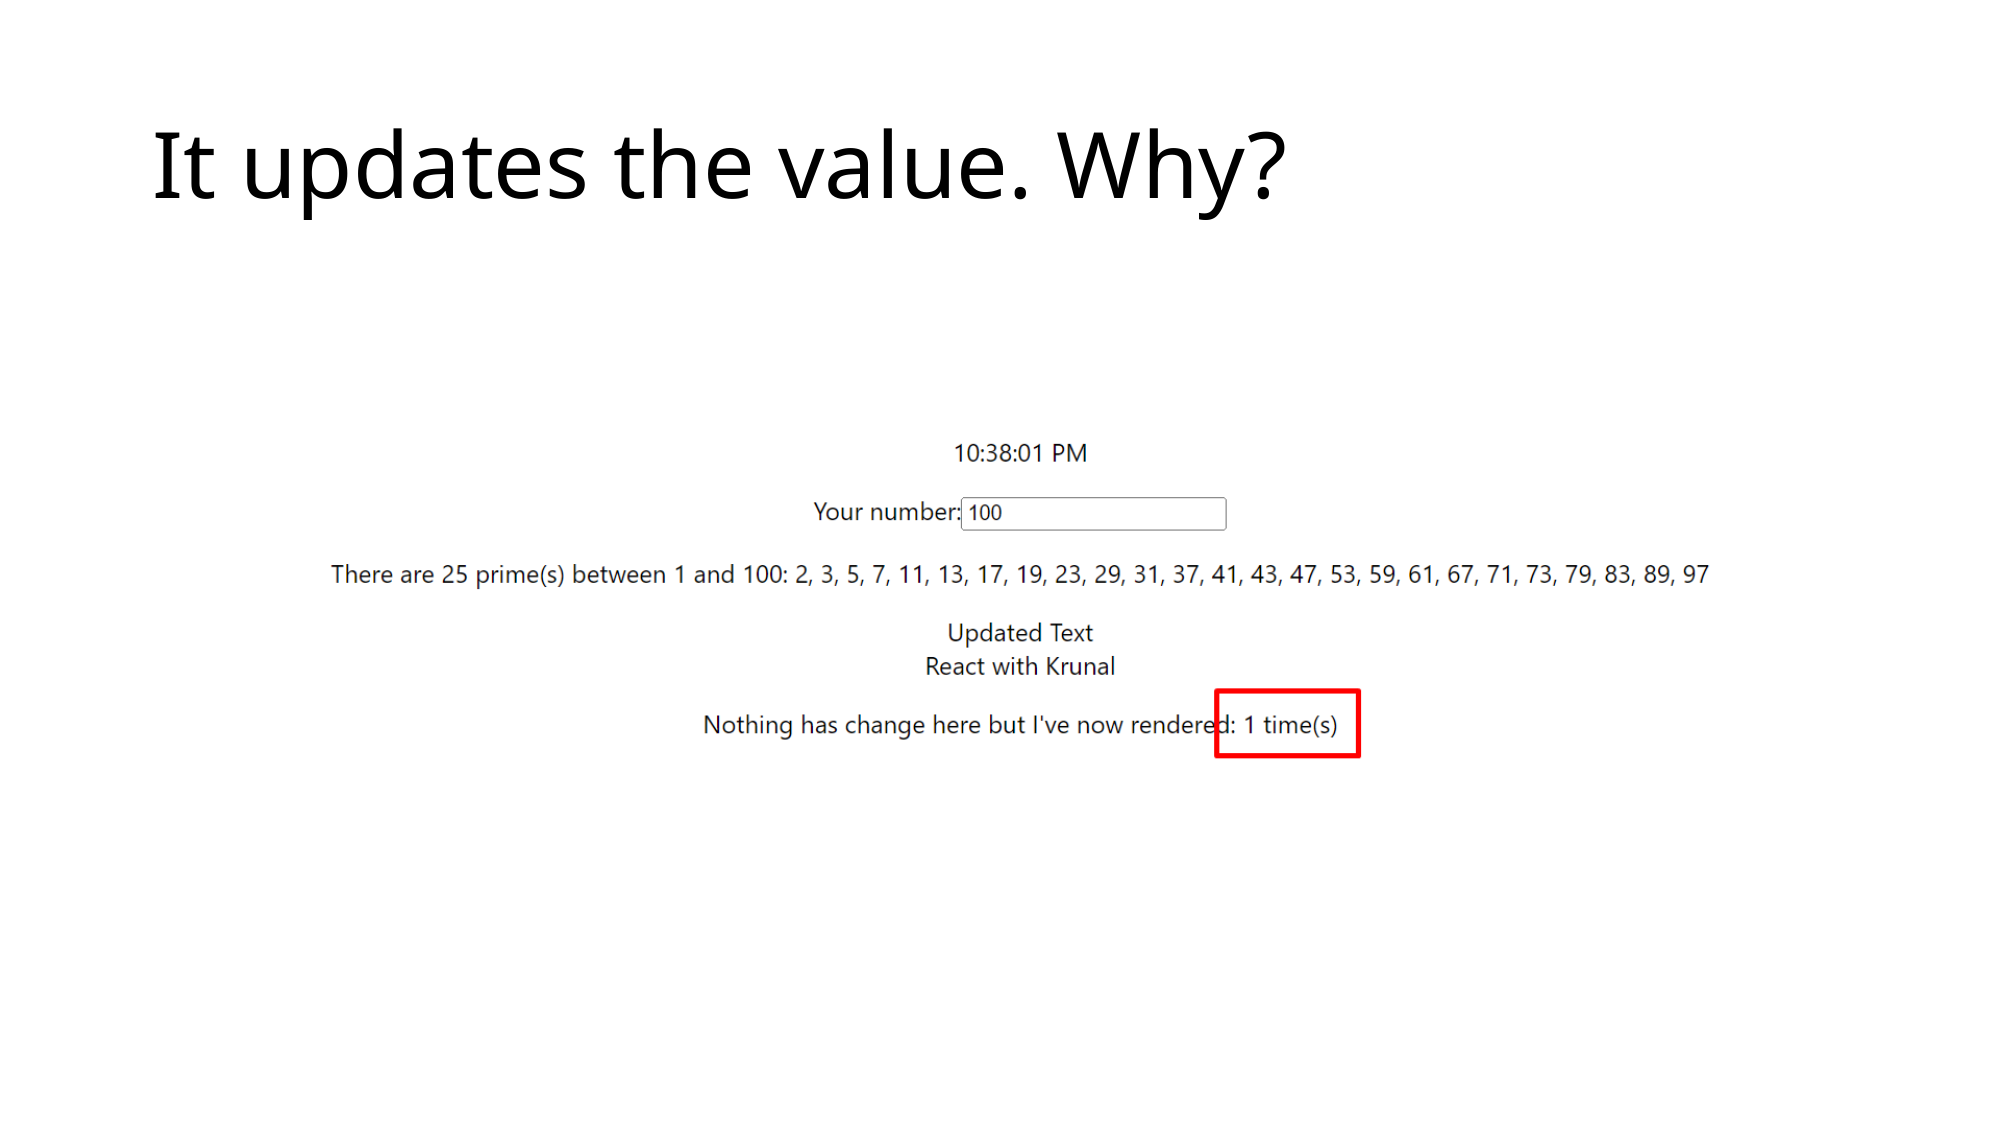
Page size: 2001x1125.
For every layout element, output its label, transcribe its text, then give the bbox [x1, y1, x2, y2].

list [245, 423, 1755, 890]
title It updates the value. Why? [137, 59, 1863, 278]
